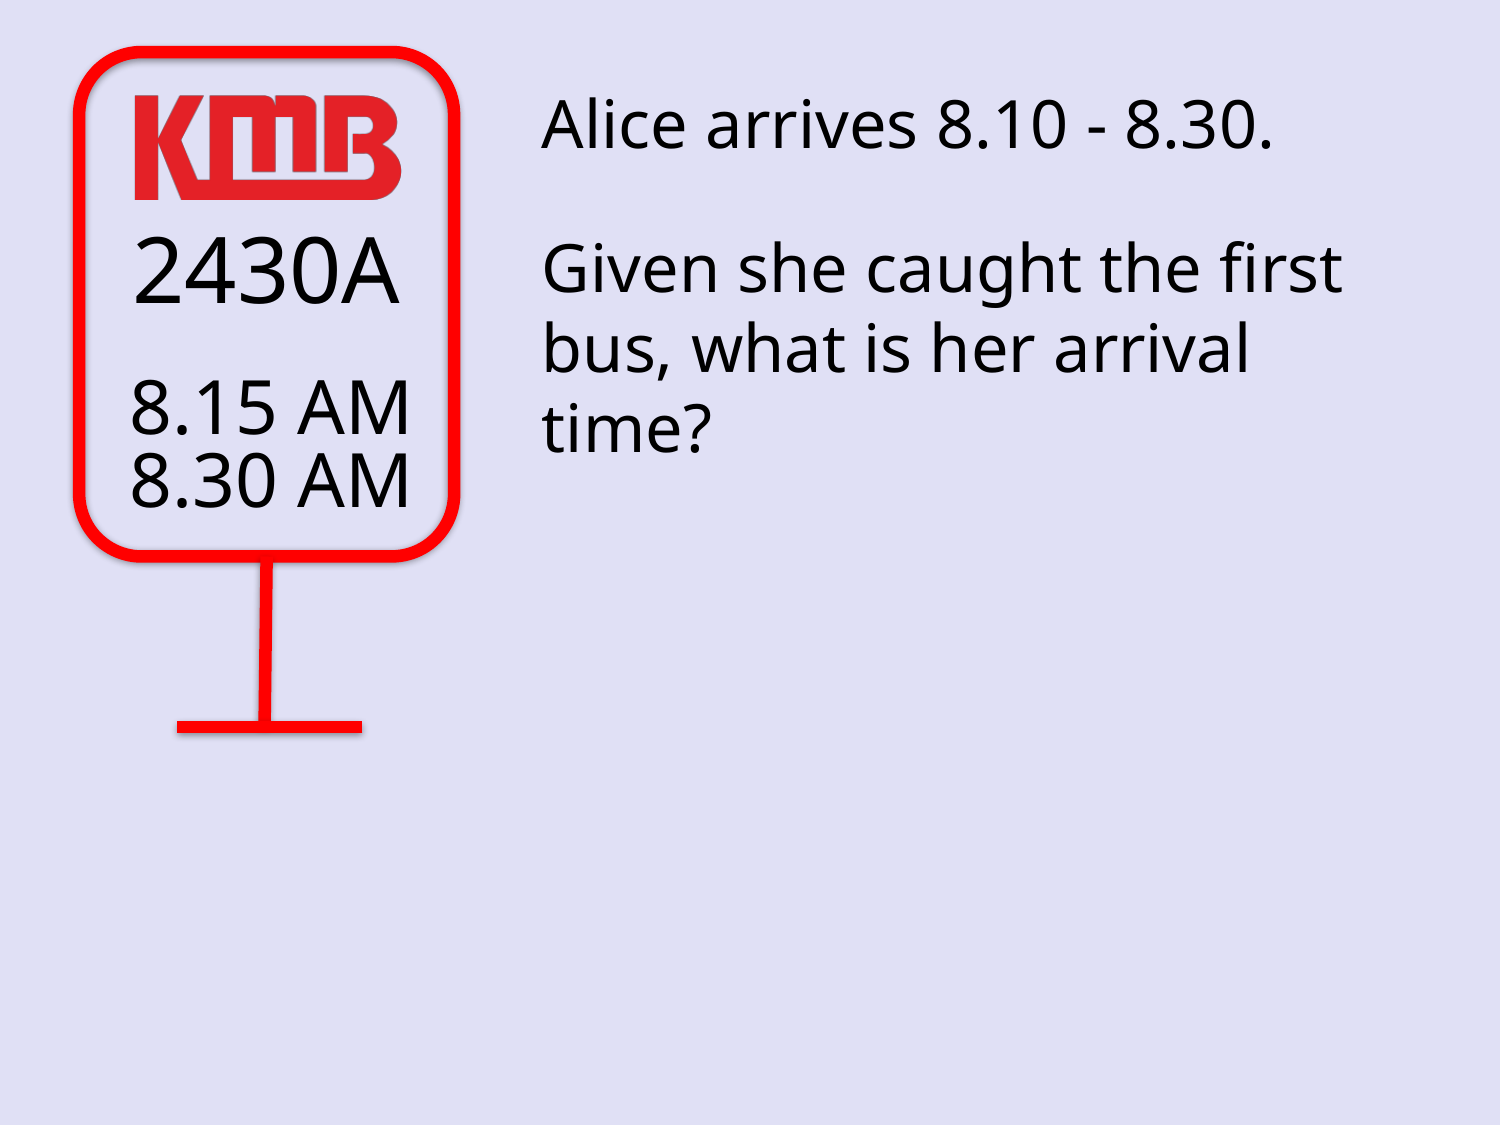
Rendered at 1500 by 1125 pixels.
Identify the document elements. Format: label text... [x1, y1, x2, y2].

text_box Alice arrives 8.10 - 8.30. [527, 74, 1455, 170]
picture [112, 95, 426, 201]
text_box Given she caught the first bus, what is her arrival time? [527, 218, 1411, 474]
text_box [77, 49, 457, 559]
